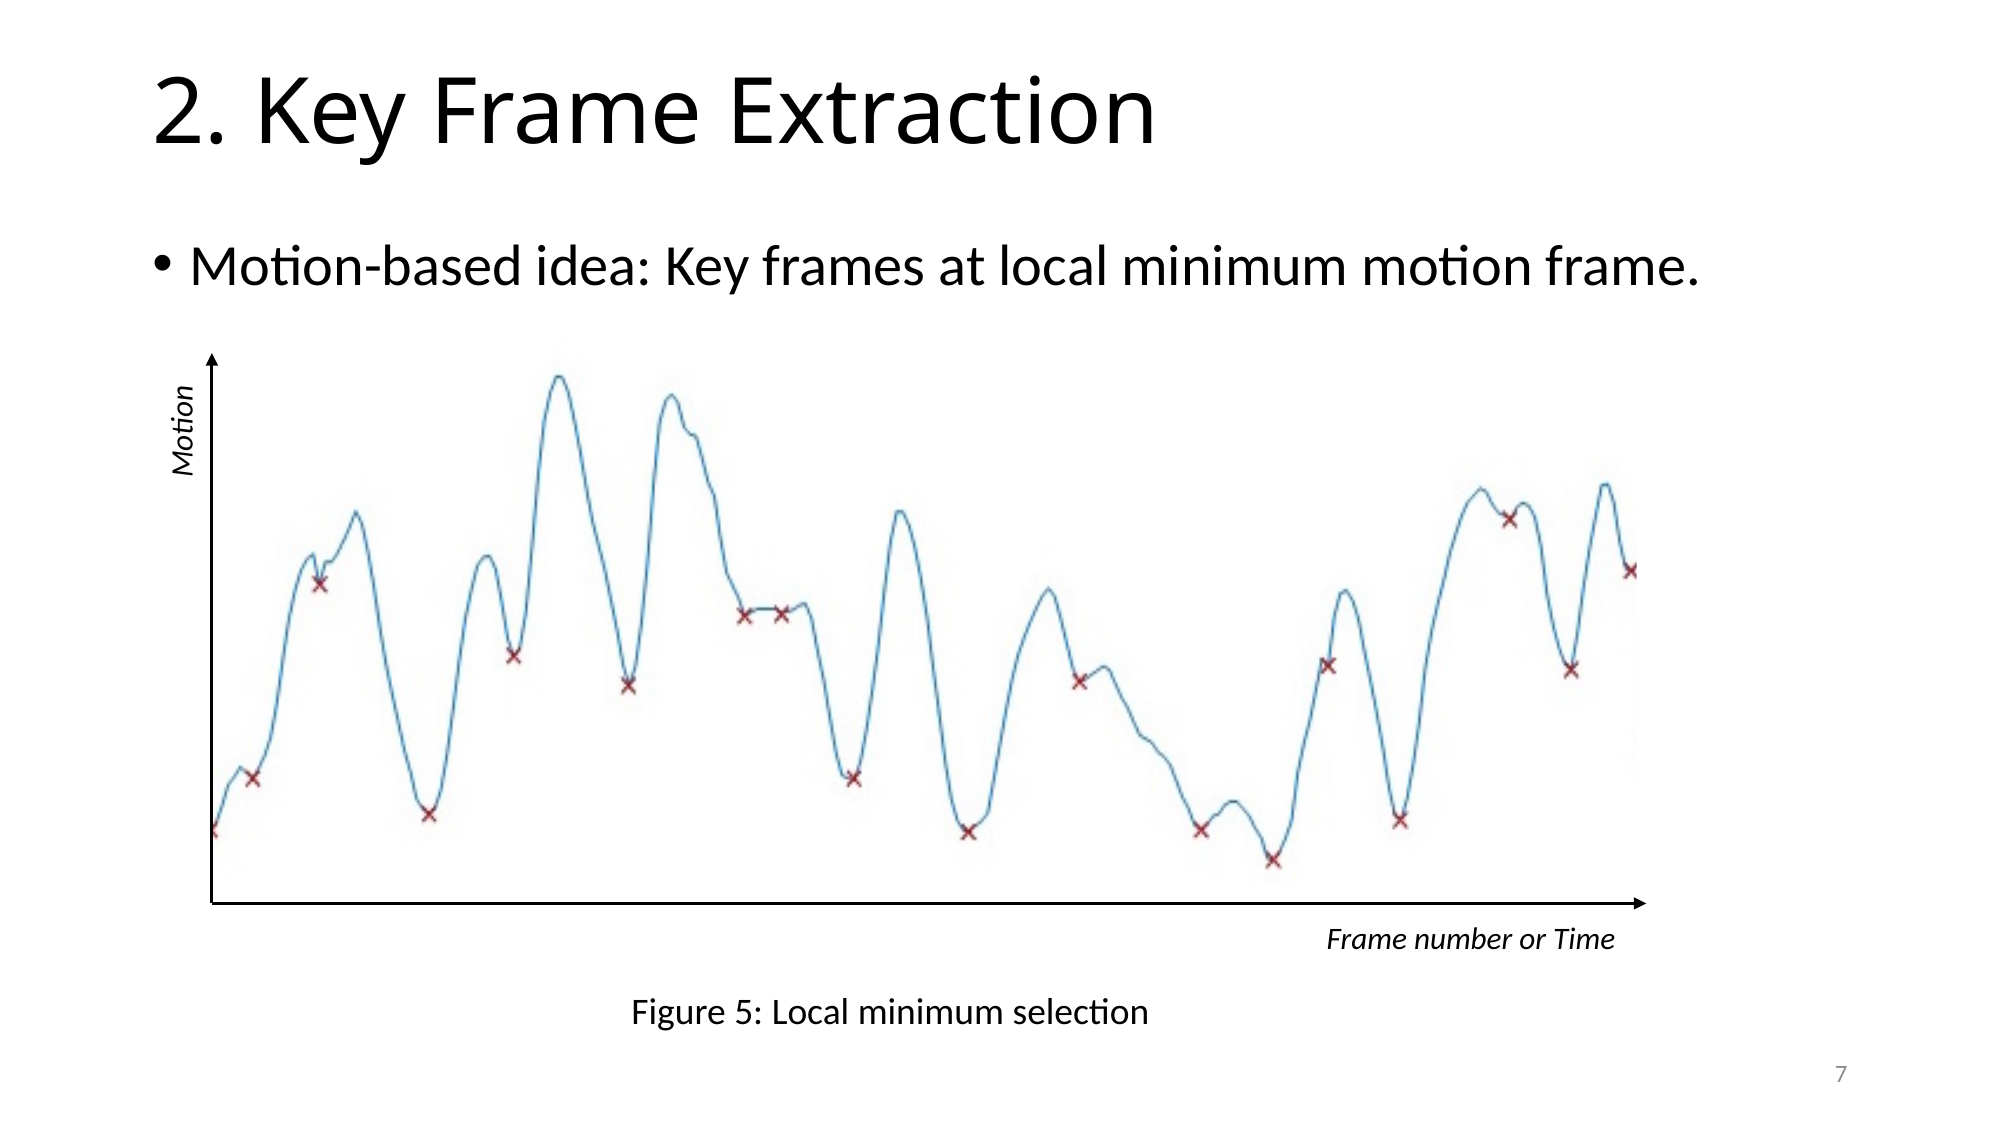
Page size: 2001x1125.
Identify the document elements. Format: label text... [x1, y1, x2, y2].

text_box Frame number or Time [1311, 910, 1631, 963]
slide_number 8 [1412, 1042, 1863, 1103]
title 2. Key Frame Extraction [137, 59, 1863, 227]
list Motion-based idea: Key frames at local minimum motion frame. [137, 227, 1863, 942]
text_box Figure 5: Local minimum selection [616, 979, 1165, 1040]
text_box Motion [154, 370, 207, 493]
picture [211, 334, 1637, 903]
